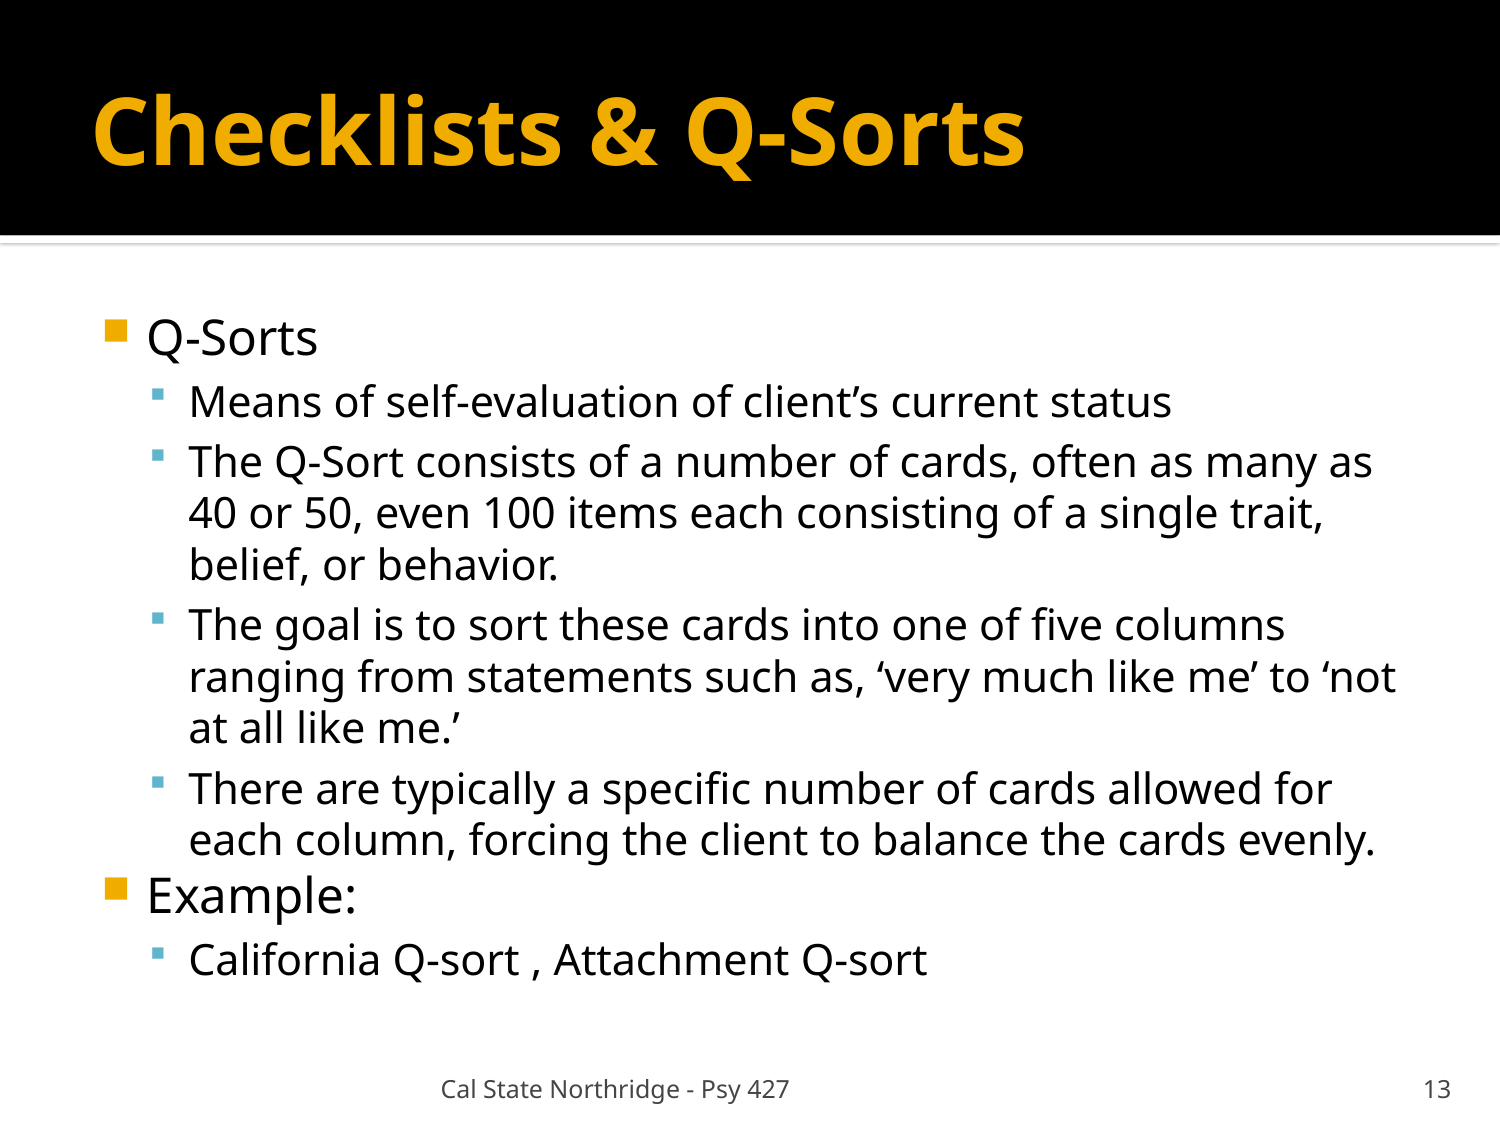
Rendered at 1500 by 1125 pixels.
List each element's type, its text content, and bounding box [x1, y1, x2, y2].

slide_number 13 [1345, 1062, 1467, 1108]
title Checklists & Q-Sorts [75, 25, 1425, 231]
footer Cal State Northridge - Psy 427 [433, 1062, 1337, 1108]
list Q-Sorts Means of self-evaluation of client’s current status The Q-Sort consists of a number of cards, often as many as 40 or 50, even 100 items each consisting of a single trait, belief, or behavior. The goal is to sort these cards into one of five columns ranging from statements such as, ‘very much like me’ to ‘not at all like me.’ There are typically a specific number of cards allowed for each column, forcing the client to balance the cards evenly. Example: California Q-sort , Attachment Q-sort [75, 291, 1425, 1050]
